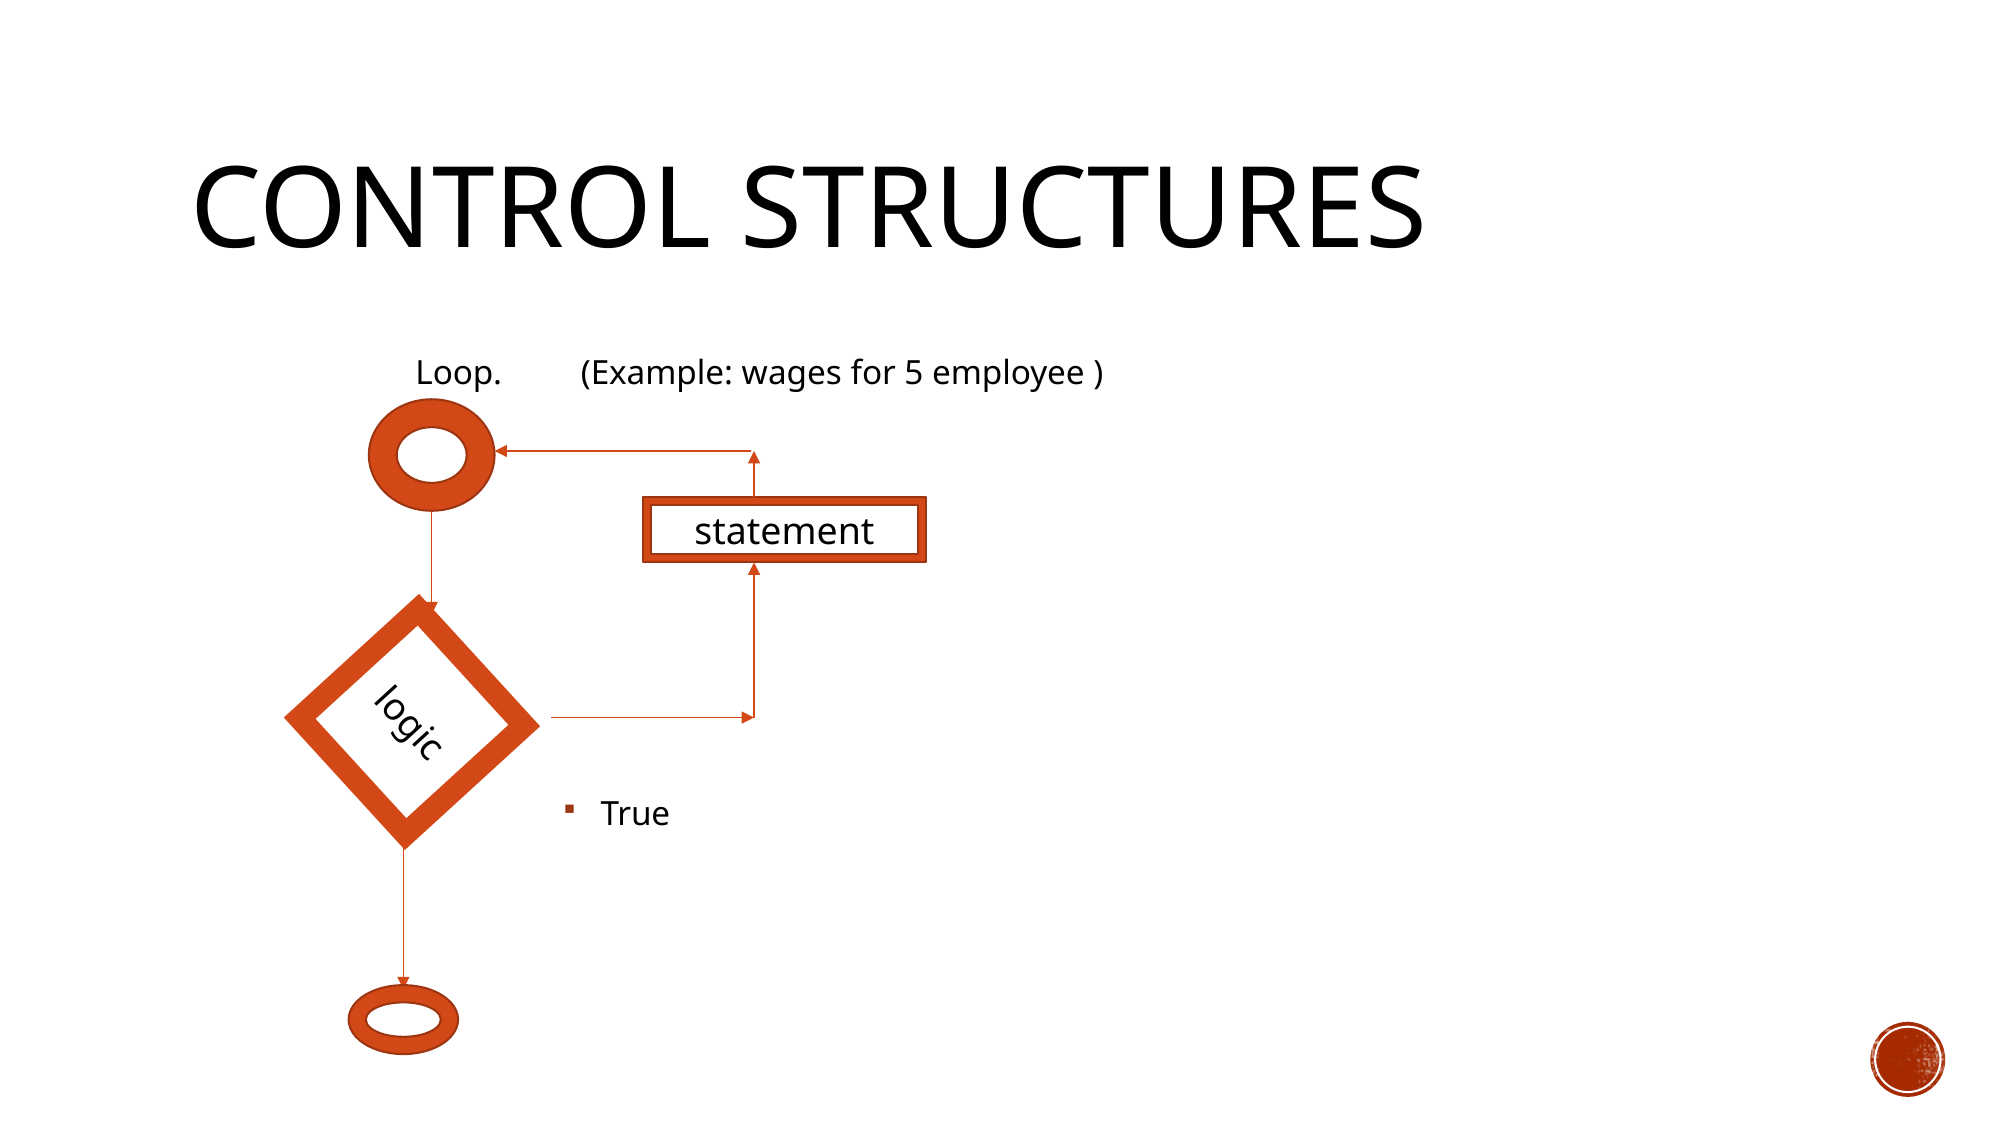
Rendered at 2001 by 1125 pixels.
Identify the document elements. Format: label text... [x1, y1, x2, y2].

list Loop. (Example: wages for 5 employee ) True [175, 348, 1826, 1055]
text_box [347, 984, 460, 1056]
text_box statement [642, 496, 927, 563]
title Control structures [175, 79, 1826, 344]
text_box [367, 398, 496, 512]
text_box logic [283, 593, 541, 851]
